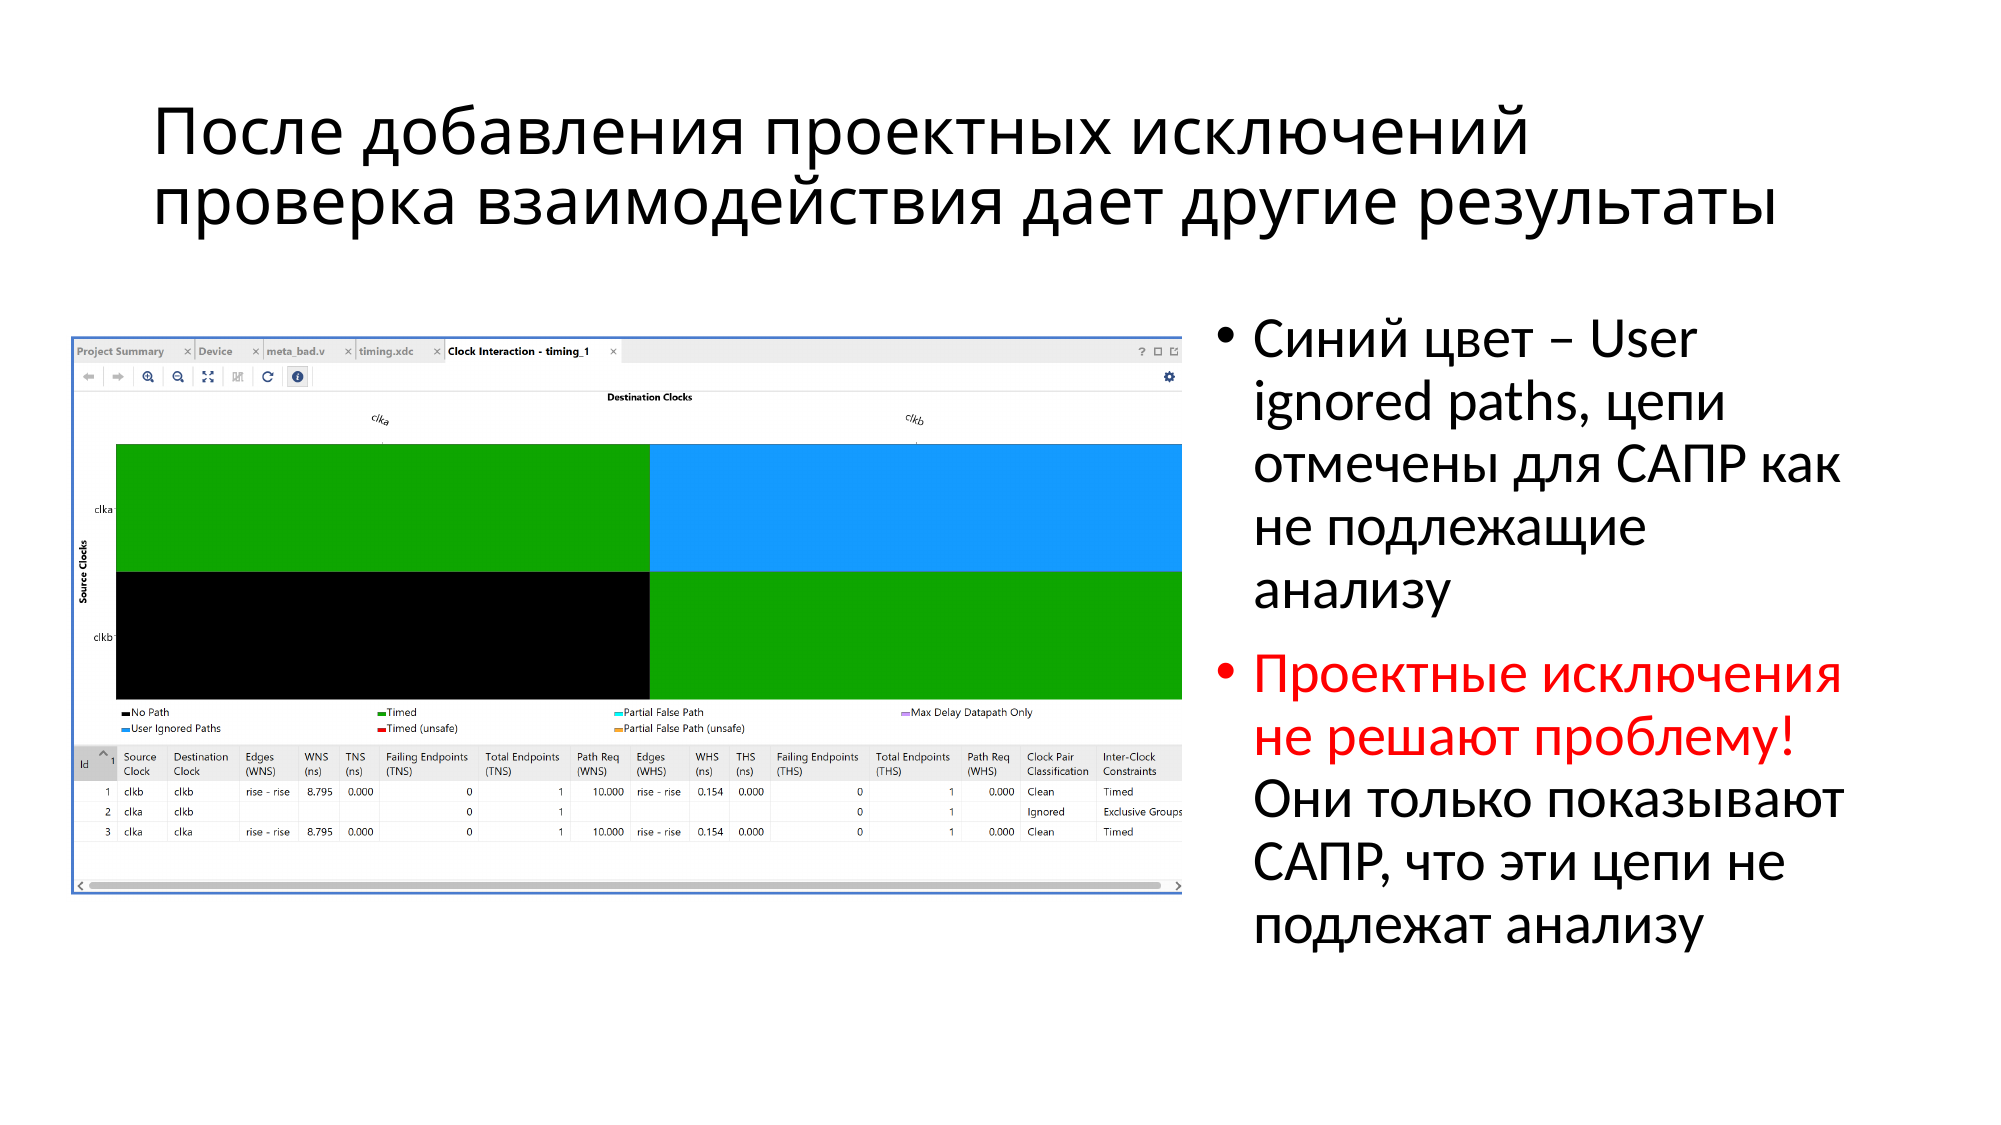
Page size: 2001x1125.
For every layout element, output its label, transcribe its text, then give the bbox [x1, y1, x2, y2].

picture [66, 335, 1182, 902]
list Синий цвет – User ignored paths, цепи отмечены для САПР как не подлежащие анализу Проектные исключения не решают проблему! Они только показывают САПР, что эти цепи не подлежат анализу [1200, 299, 1863, 1014]
title После добавления проектных исключений проверка взаимодействия дает другие результаты [137, 59, 1863, 278]
